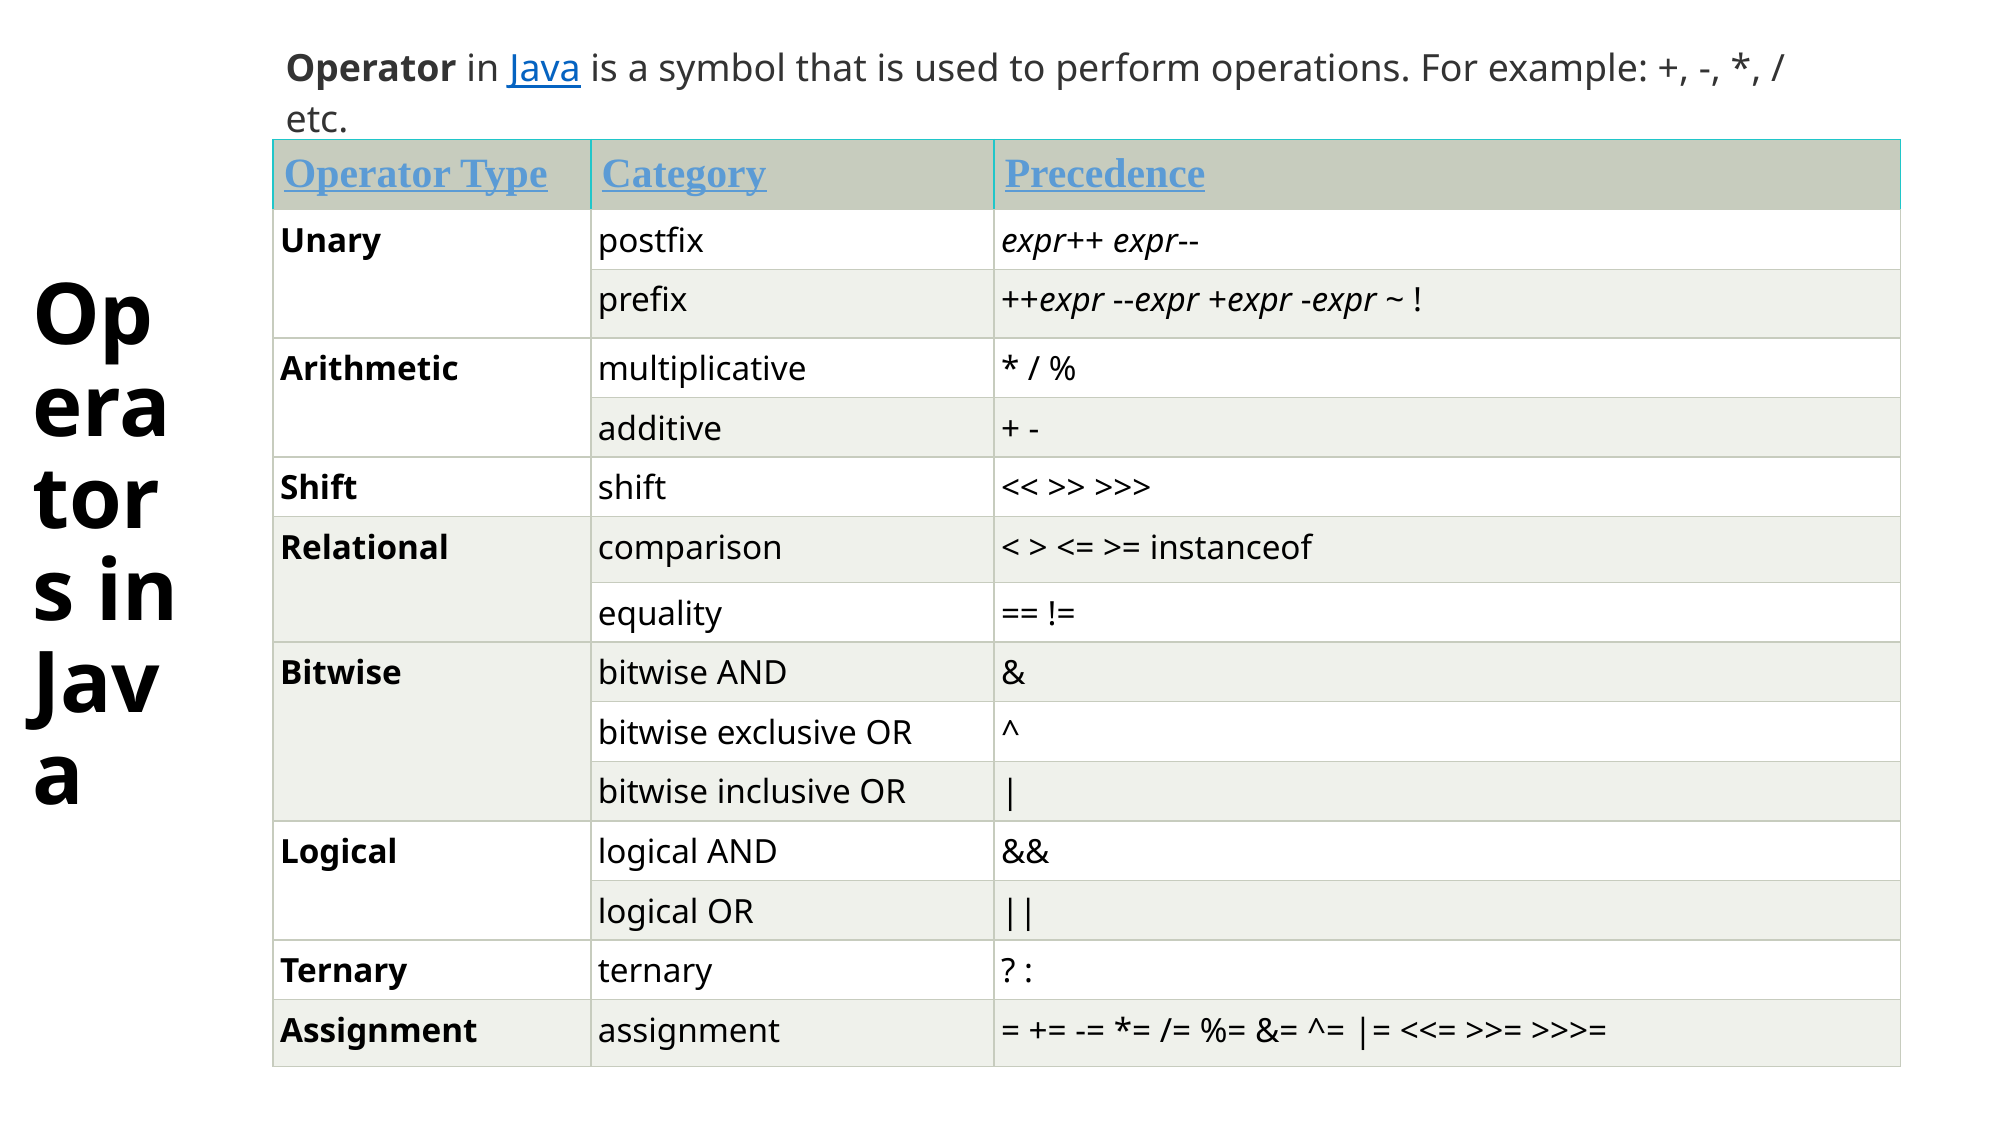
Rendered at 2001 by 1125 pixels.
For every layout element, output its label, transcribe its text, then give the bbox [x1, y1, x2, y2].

table_cell Relational [274, 517, 590, 641]
table_cell expr++ expr-- [995, 210, 1900, 269]
table_cell == != [995, 583, 1900, 641]
table_cell prefix [592, 270, 993, 337]
table_cell Unary [274, 210, 590, 337]
table_cell & [995, 643, 1900, 701]
table_cell Shift [274, 458, 590, 516]
table_cell ? : [995, 941, 1900, 999]
table_cell multiplicative [592, 339, 993, 397]
table_cell additive [592, 398, 993, 456]
table_cell Bitwise [274, 643, 590, 820]
table_cell = += -= *= /= %= &= ^= |= <<= >>= >>>= [995, 1000, 1900, 1066]
table_cell shift [592, 458, 993, 516]
table_cell ^ [995, 702, 1900, 761]
table_cell | [995, 762, 1900, 820]
table_cell && [995, 822, 1900, 880]
table_cell ++expr --expr +expr -expr ~ ! [995, 270, 1900, 337]
table_cell + - [995, 398, 1900, 456]
table_cell * / % [995, 339, 1900, 397]
text_box Operator in Java is a symbol that is used to perform operations. For example: +, -, *, / etc. [270, 37, 1832, 148]
table_cell bitwise exclusive OR [592, 702, 993, 761]
table_cell logical AND [592, 822, 993, 880]
table_cell Ternary [274, 941, 590, 999]
table_cell << >> >>> [995, 458, 1900, 516]
table_cell comparison [592, 517, 993, 582]
table_cell Logical [274, 822, 590, 939]
table_header Category [592, 148, 993, 209]
table_cell bitwise AND [592, 643, 993, 701]
table_cell bitwise inclusive OR [592, 762, 993, 820]
table_cell logical OR [592, 881, 993, 939]
table_header Operator Type [274, 148, 590, 209]
table_cell < > <= >= instanceof [995, 517, 1900, 582]
table_cell ternary [592, 941, 993, 999]
table_cell postfix [592, 210, 993, 269]
table_cell || [995, 881, 1900, 939]
table_cell equality [592, 583, 993, 641]
table_cell Arithmetic [274, 339, 590, 456]
table_cell assignment [592, 1000, 993, 1066]
title Operators in Java [24, 230, 191, 865]
table_header Precedence [995, 140, 1900, 209]
table_cell Assignment [274, 1000, 590, 1066]
